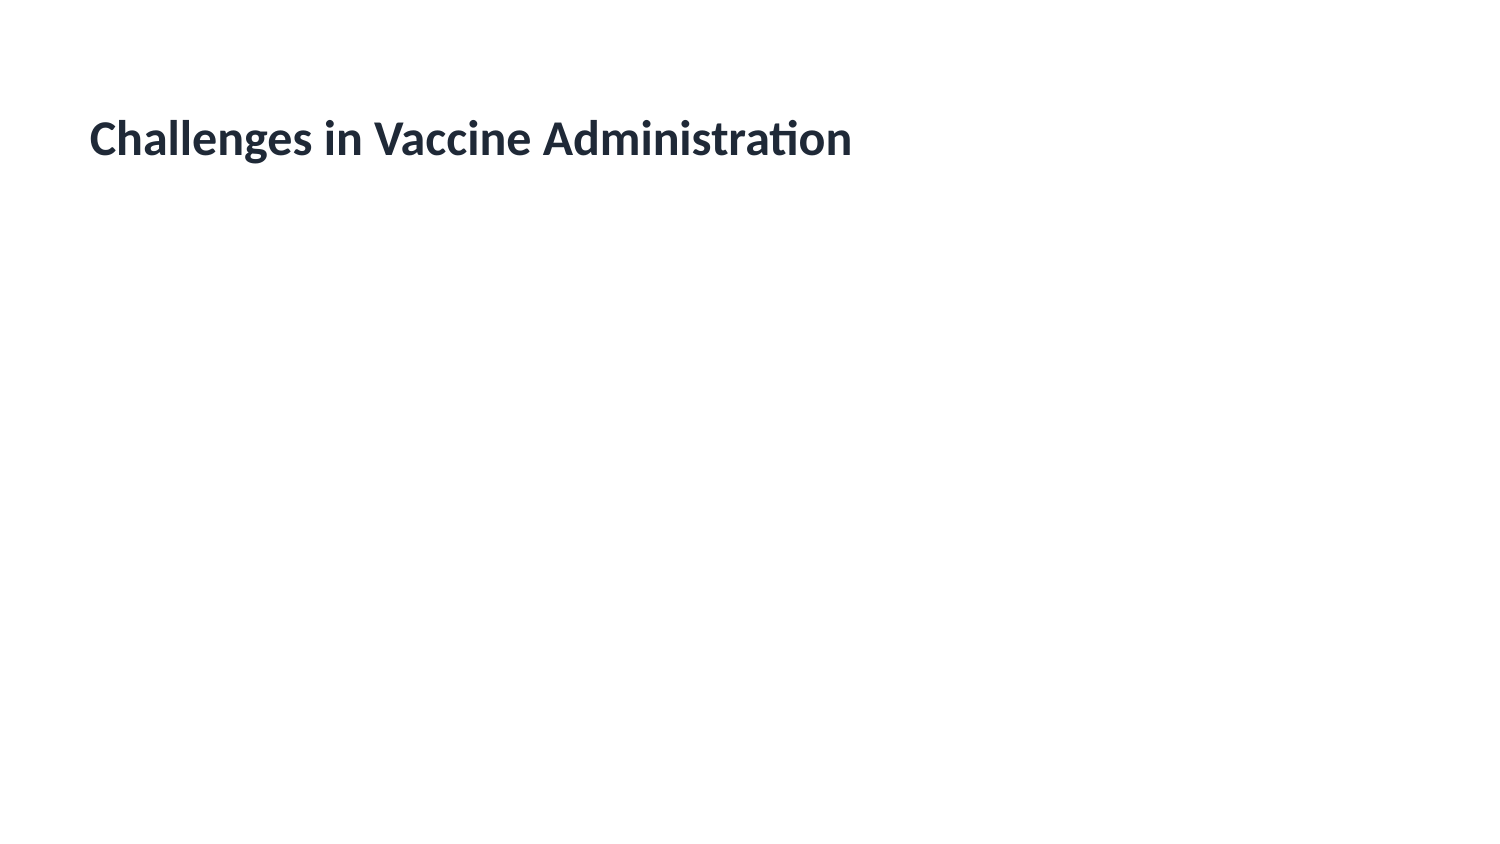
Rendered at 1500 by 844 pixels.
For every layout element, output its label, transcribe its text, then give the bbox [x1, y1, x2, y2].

text_box Challenges in Vaccine Administration [74, 74, 1425, 195]
